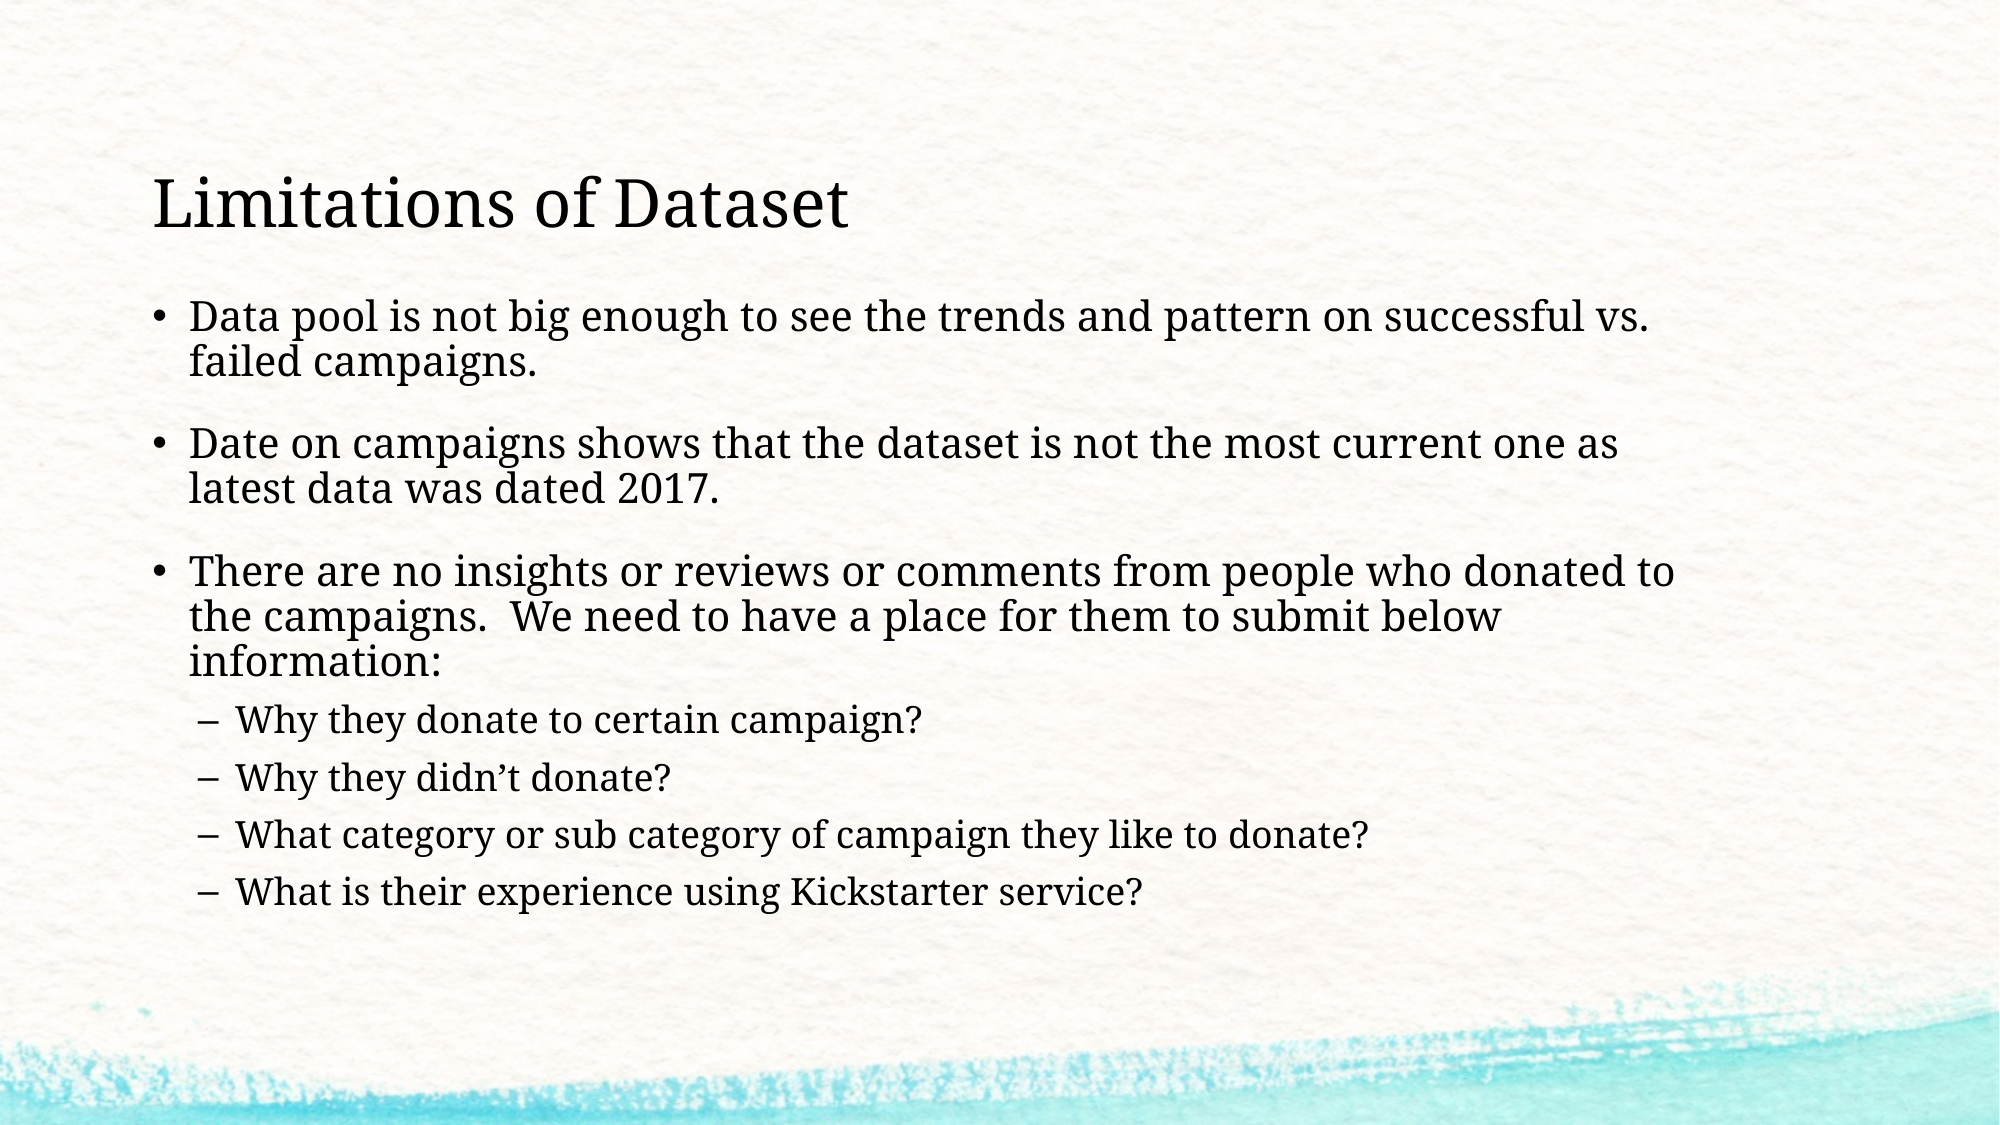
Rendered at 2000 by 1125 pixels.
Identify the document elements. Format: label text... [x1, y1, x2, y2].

title Limitations of Dataset [137, 62, 1713, 250]
picture [0, 0, 2000, 1125]
list Data pool is not big enough to see the trends and pattern on successful vs. failed campaigns. Date on campaigns shows that the dataset is not the most current one as latest data was dated 2017. There are no insights or reviews or comments from people who donated to the campaigns. We need to have a place for them to submit below information: Why they donate to certain campaign? Why they didn’t donate? What category or sub category of campaign they like to donate? What is their experience using Kickstarter service? [137, 287, 1713, 975]
